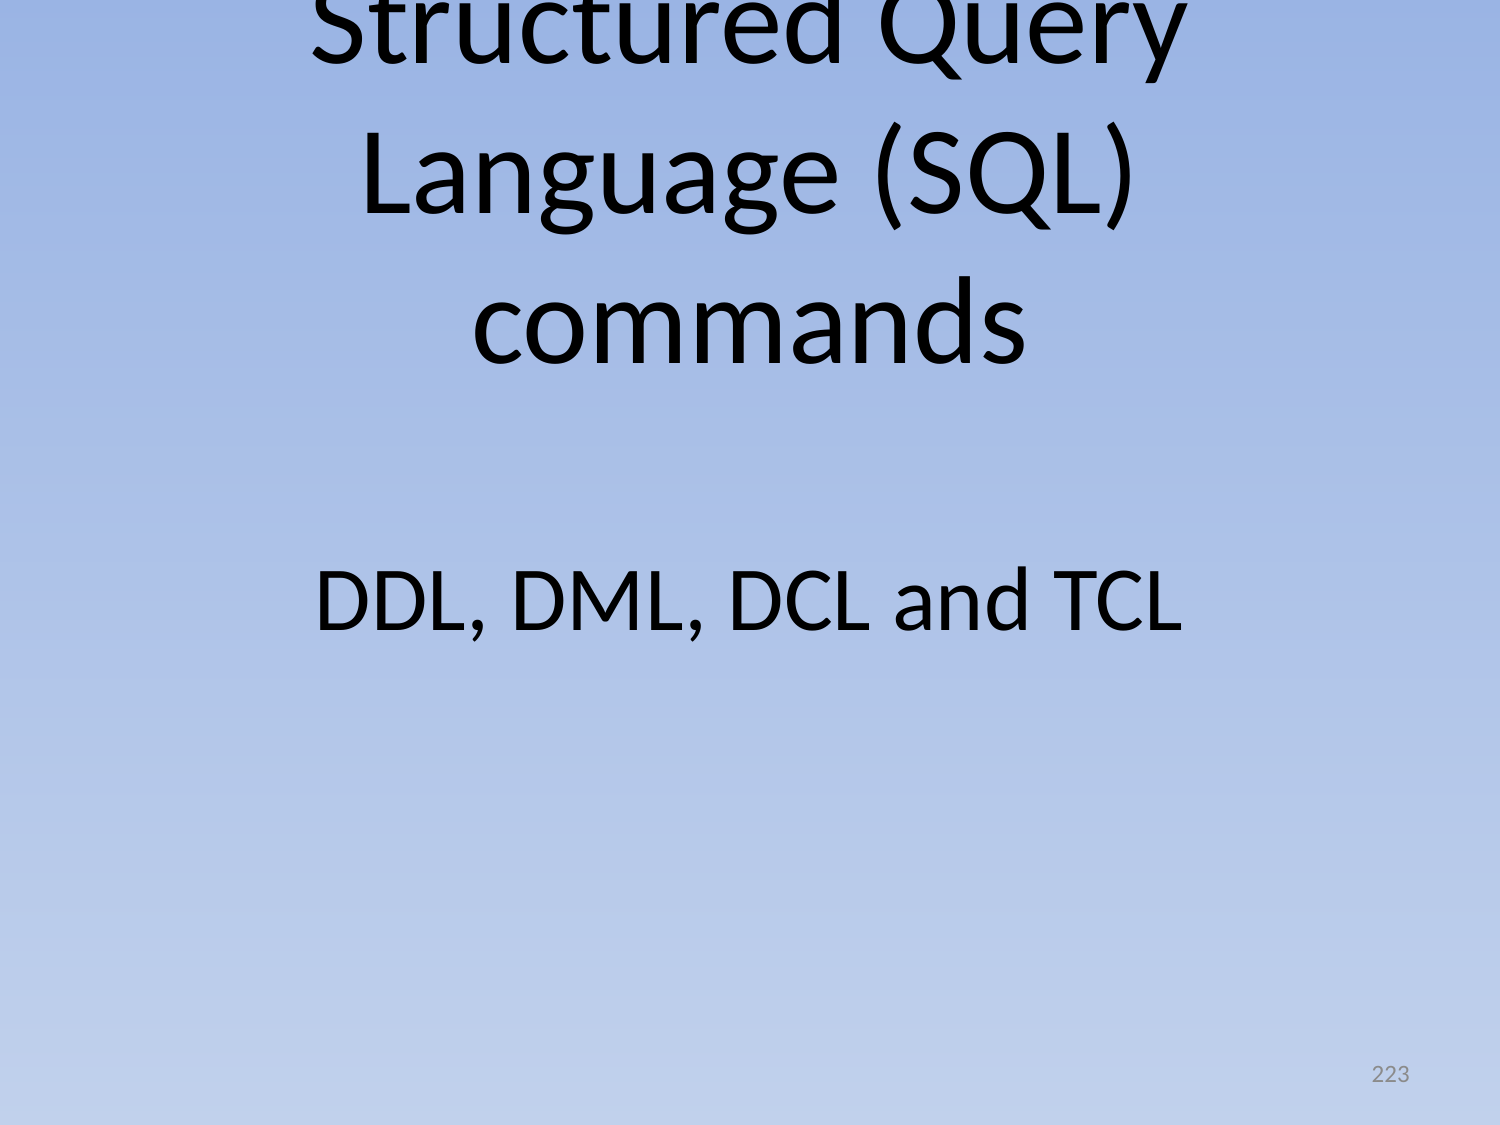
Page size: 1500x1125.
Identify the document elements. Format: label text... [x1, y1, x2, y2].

slide_number 223 [1074, 1042, 1425, 1103]
title Structured Query Language (SQL) commands DDL, DML, DCL and TCL [75, 200, 1425, 388]
